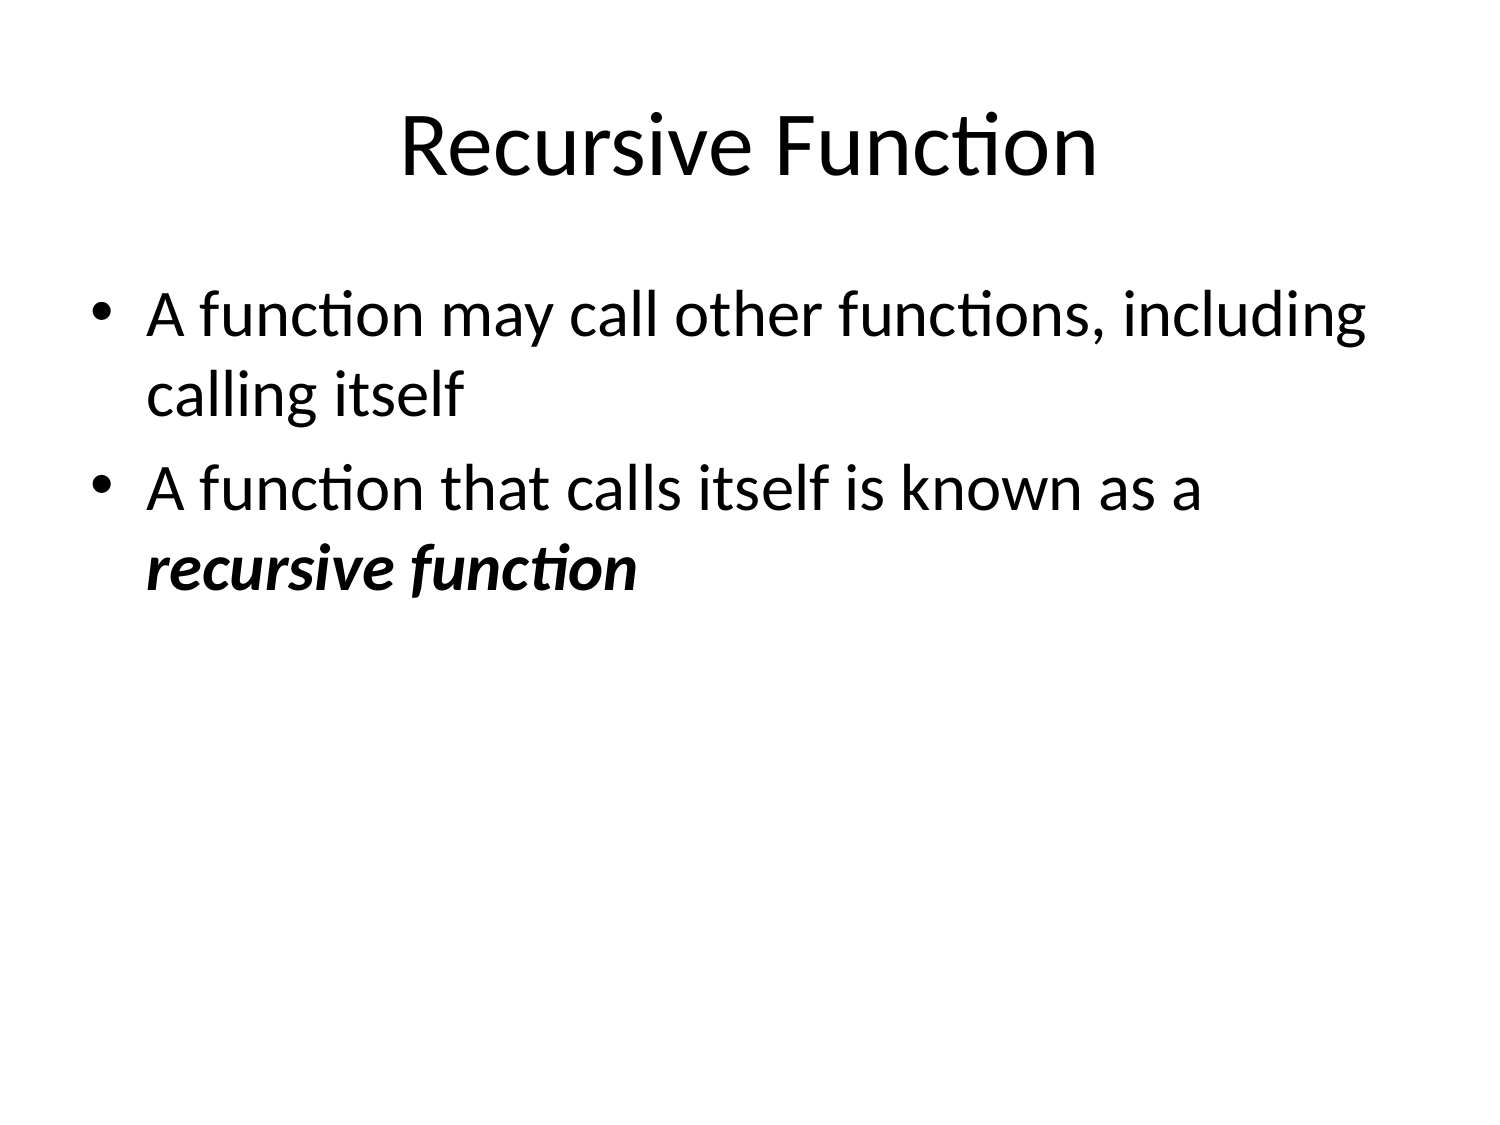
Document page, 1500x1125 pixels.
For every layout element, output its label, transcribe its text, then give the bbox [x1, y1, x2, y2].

title Recursive Function [75, 45, 1425, 233]
list A function may call other functions, including calling itself A function that calls itself is known as a recursive function [75, 262, 1425, 1005]
